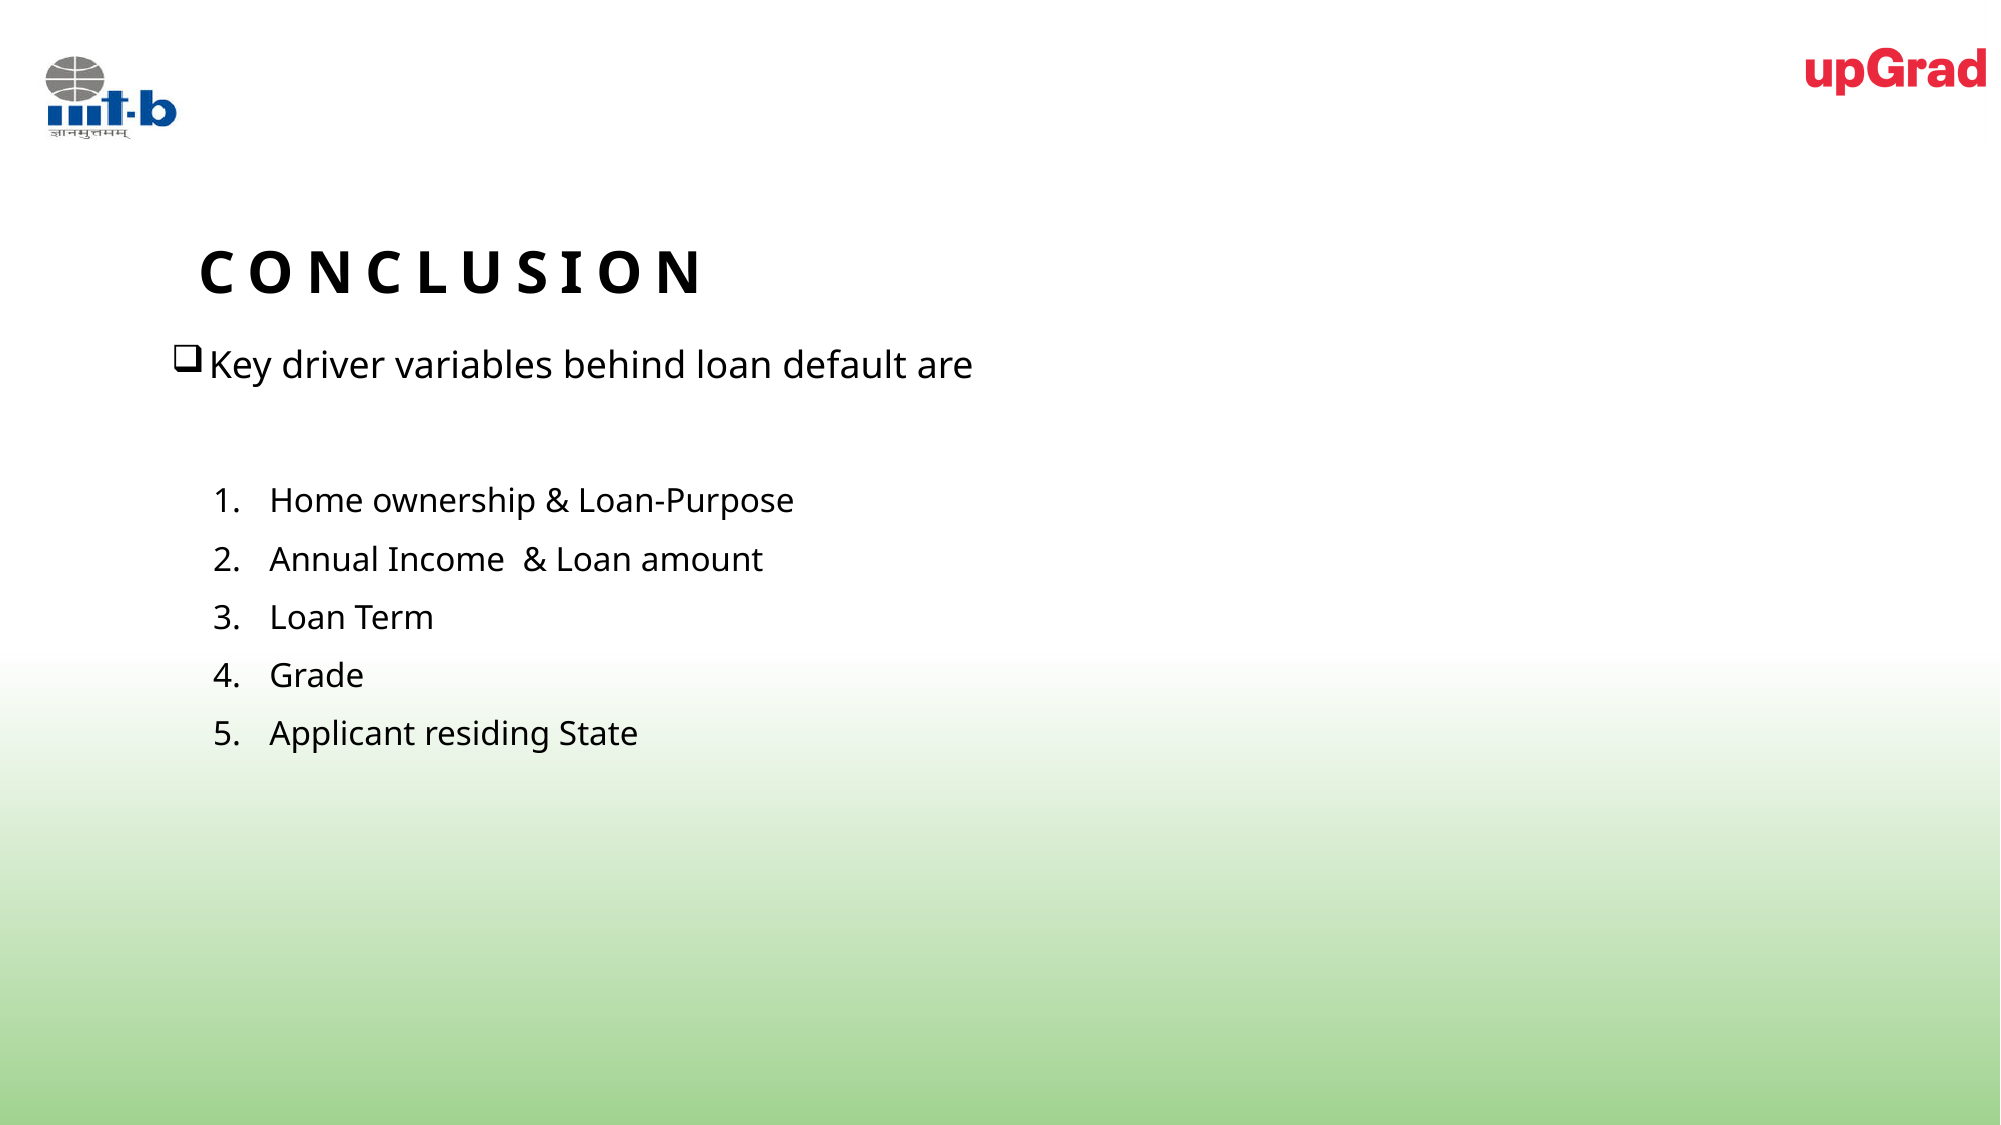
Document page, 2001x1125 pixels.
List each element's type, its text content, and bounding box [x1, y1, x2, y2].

picture [1803, 0, 1987, 143]
list Key driver variables behind loan default are Home ownership & Loan-Purpose Annual Income & Loan amount Loan Term Grade Applicant residing State [156, 324, 1844, 964]
picture [12, 29, 206, 166]
title conclusion [156, 124, 1844, 313]
